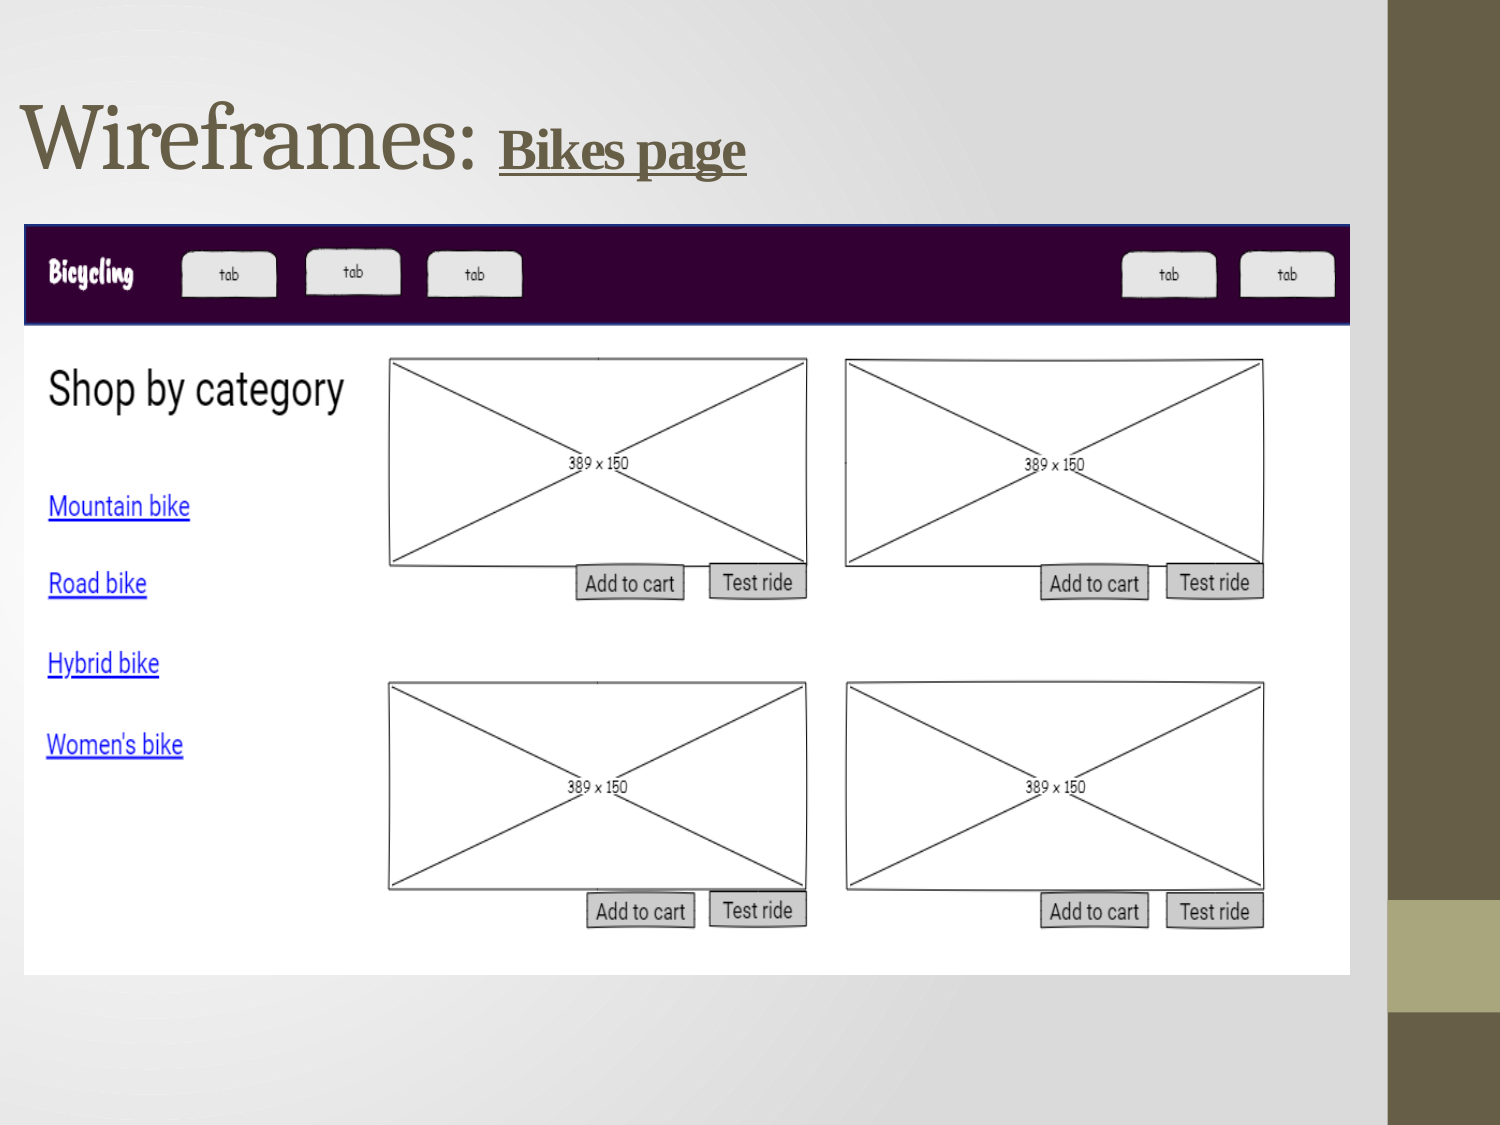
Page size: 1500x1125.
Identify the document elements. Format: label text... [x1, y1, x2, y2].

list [24, 224, 1351, 976]
title Wireframes: Bikes page [4, 37, 1255, 225]
